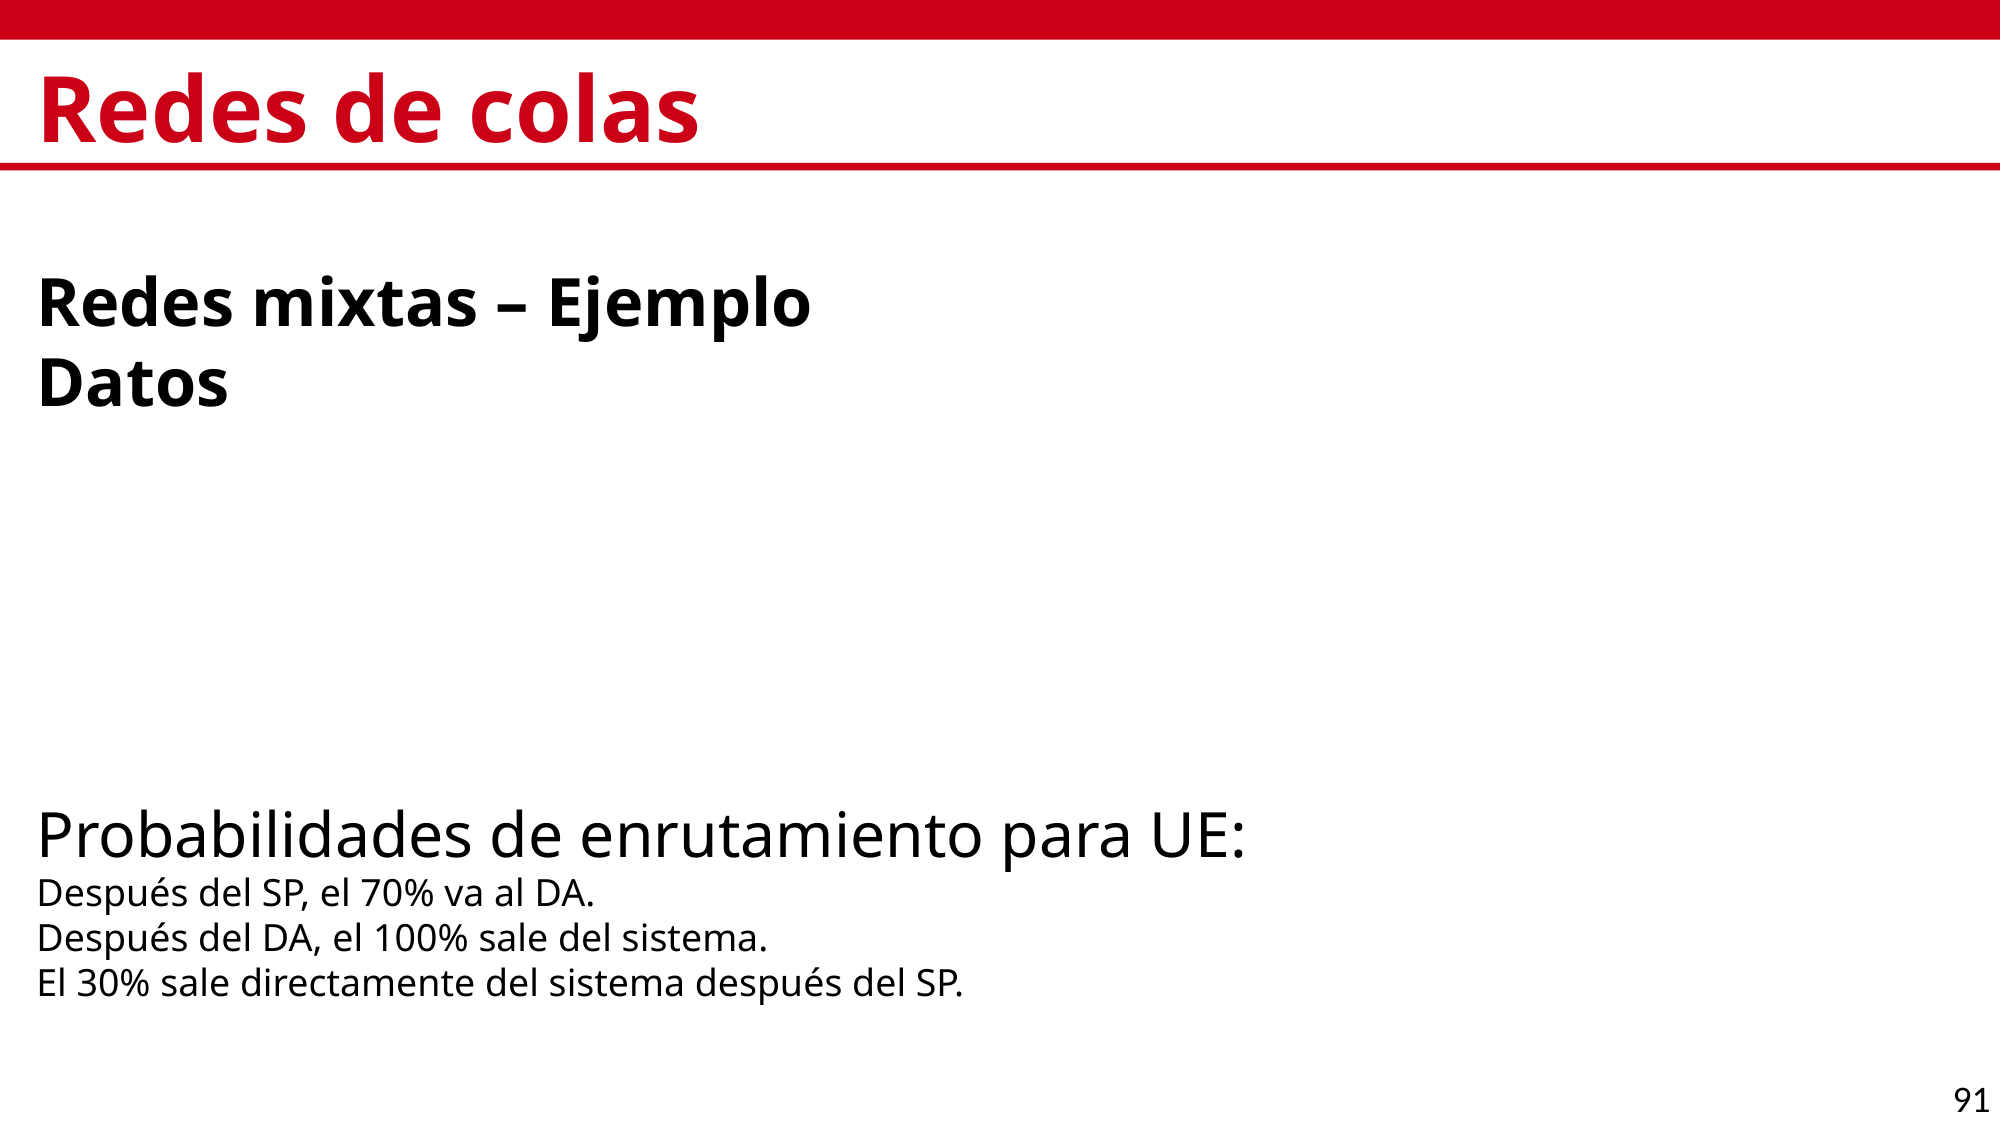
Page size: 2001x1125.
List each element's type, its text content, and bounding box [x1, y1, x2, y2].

title Redes de colas [36, 57, 1964, 168]
slide_number 91 [1937, 1067, 2000, 1125]
